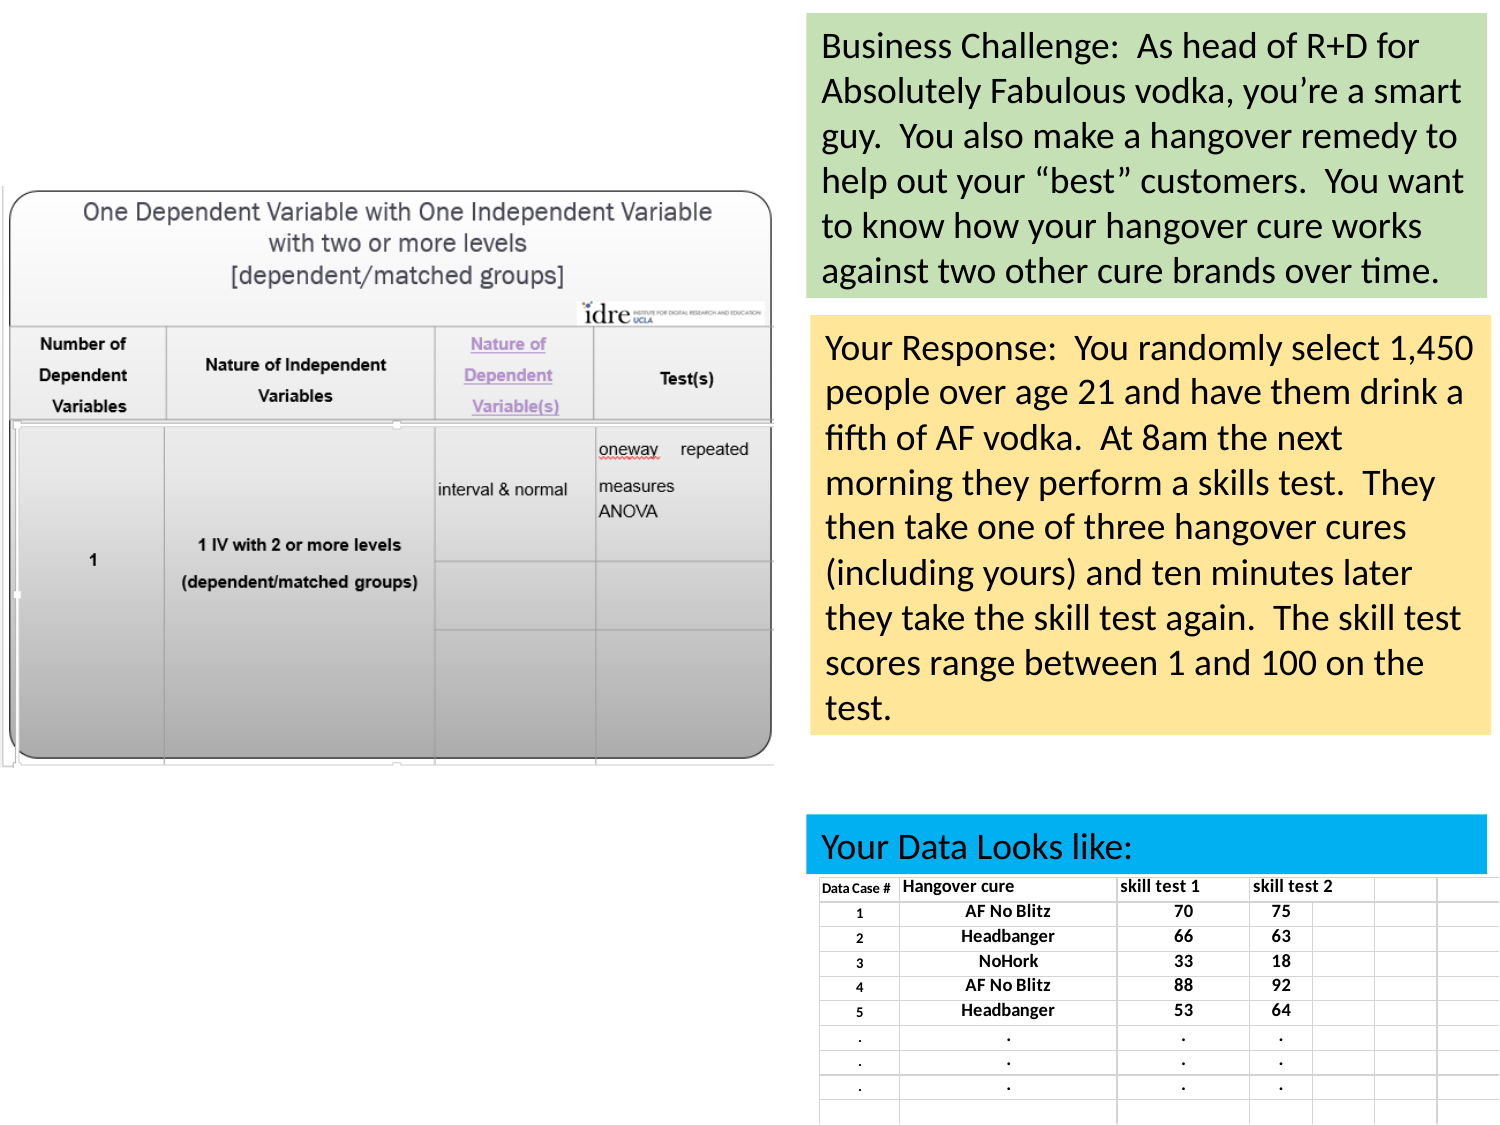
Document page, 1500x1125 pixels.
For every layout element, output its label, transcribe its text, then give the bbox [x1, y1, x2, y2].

text_box Business Challenge: As head of R+D for Absolutely Fabulous vodka, you’re a smart guy. You also make a hangover remedy to help out your “best” customers. You want to know how your hangover cure works against two other cure brands over time. [806, 13, 1488, 298]
picture [0, 186, 774, 768]
text_box Your Data Looks like: [806, 814, 1488, 875]
text_box Your Response: You randomly select 1,450 people over age 21 and have them drink a fifth of AF vodka. At 8am the next morning they perform a skills test. They then take one of three hangover cures (including yours) and ten minutes later they take the skill test again. The skill test scores range between 1 and 100 on the test. [810, 315, 1492, 735]
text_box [819, 876, 1500, 1125]
